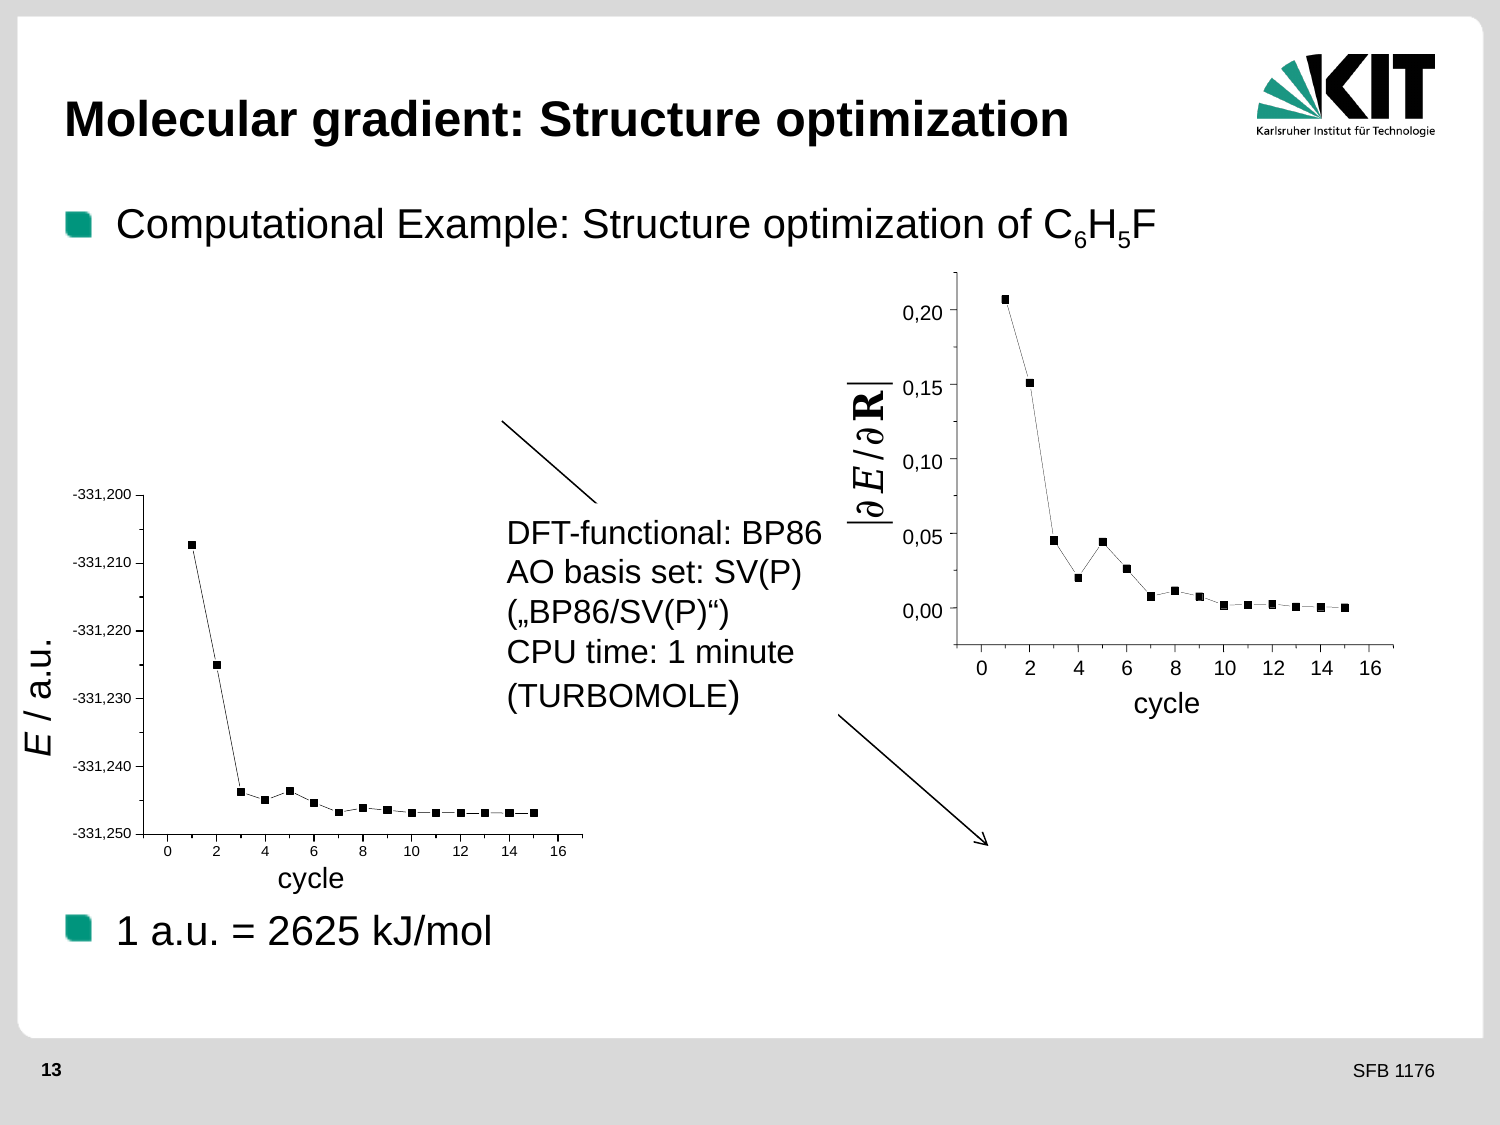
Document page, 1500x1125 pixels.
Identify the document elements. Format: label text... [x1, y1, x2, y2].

title Molecular gradient: Structure optimization [64, 54, 1198, 147]
picture [0, 0, 1500, 1125]
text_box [501, 420, 989, 847]
list Computational Example: Structure optimization of C6H5F 1 a.u. = 2625 kJ/mol [64, 196, 1436, 1000]
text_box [844, 272, 1394, 728]
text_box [5, 440, 675, 914]
